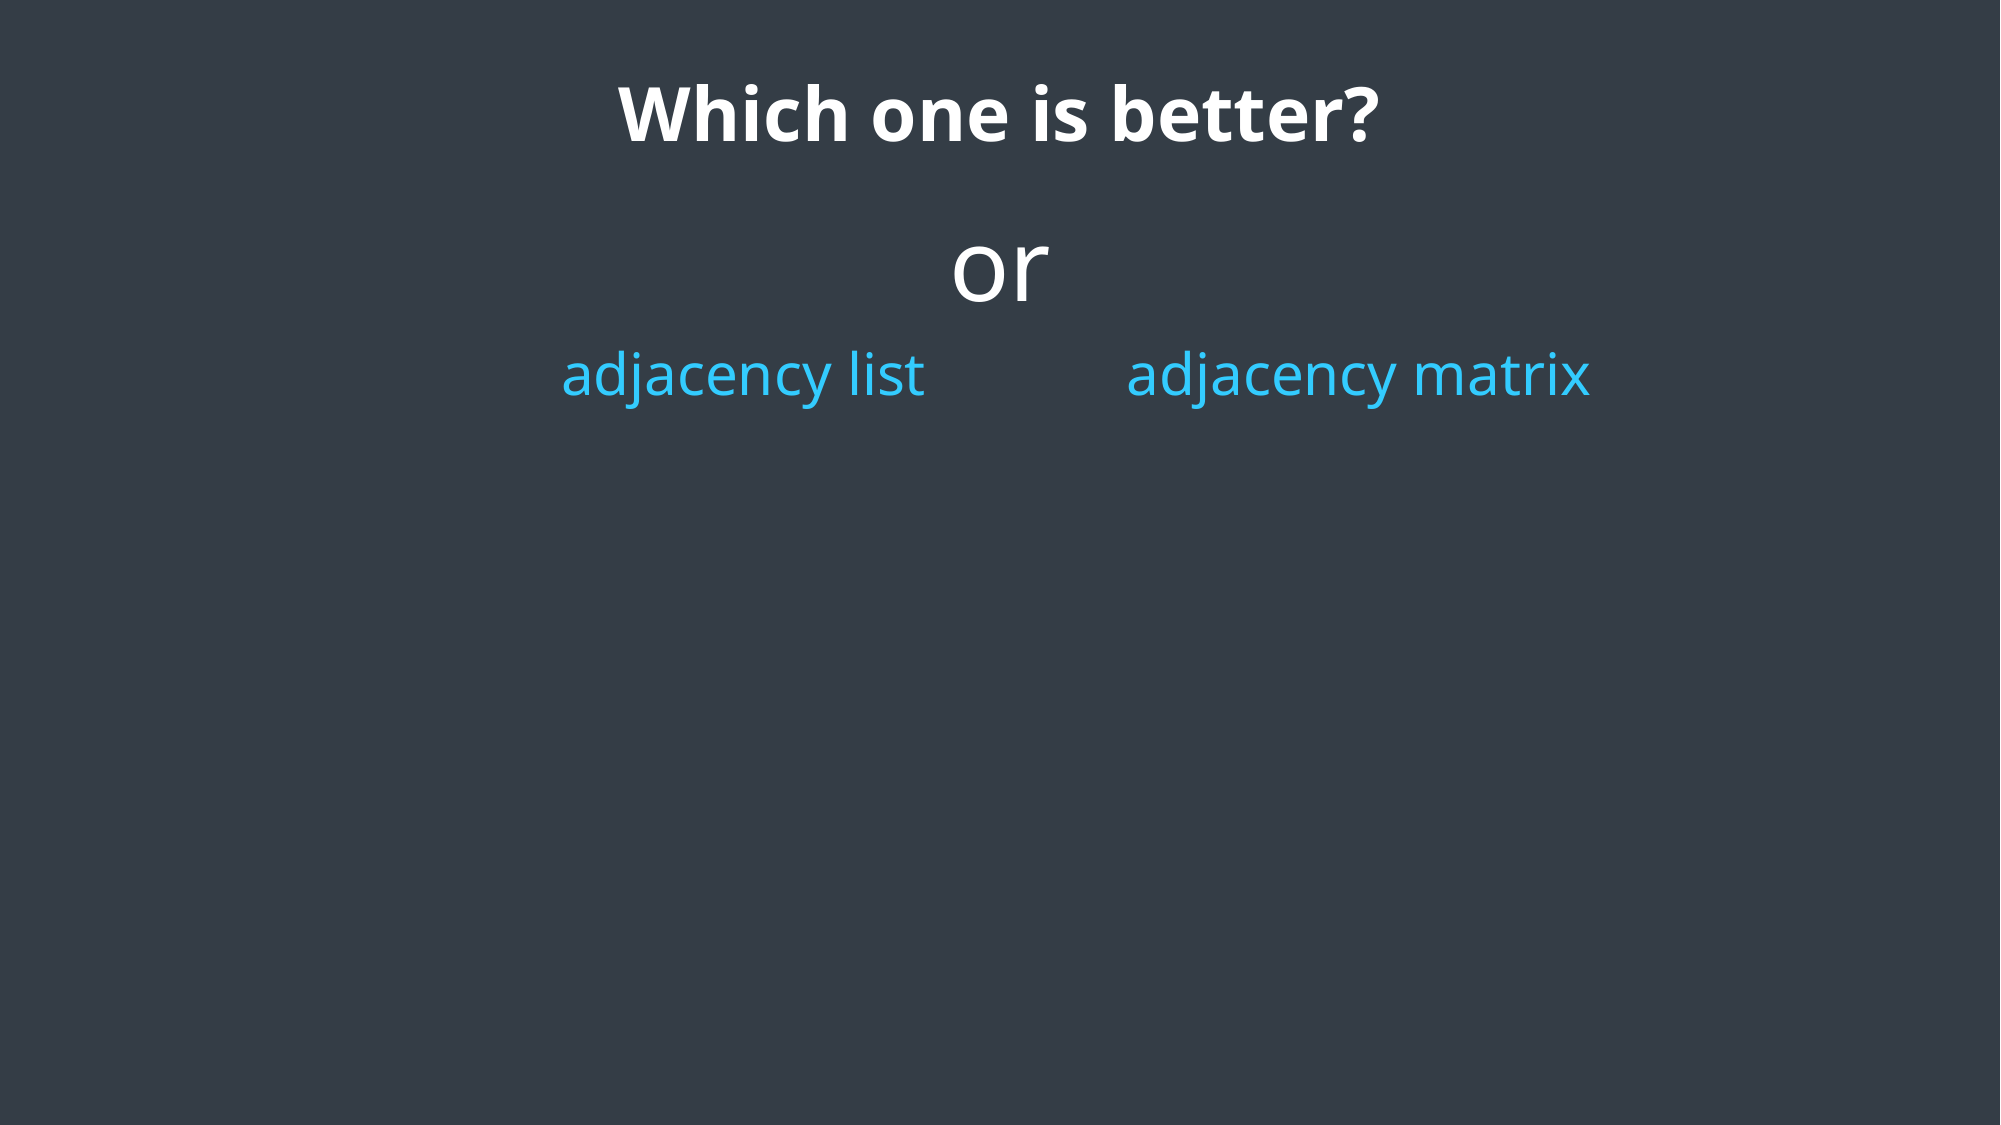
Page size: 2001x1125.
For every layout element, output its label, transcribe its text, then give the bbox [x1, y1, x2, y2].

text_box Which one is better? [460, 58, 1540, 164]
text_box adjacency list [460, 329, 1027, 415]
text_box adjacency matrix [1075, 329, 1642, 415]
